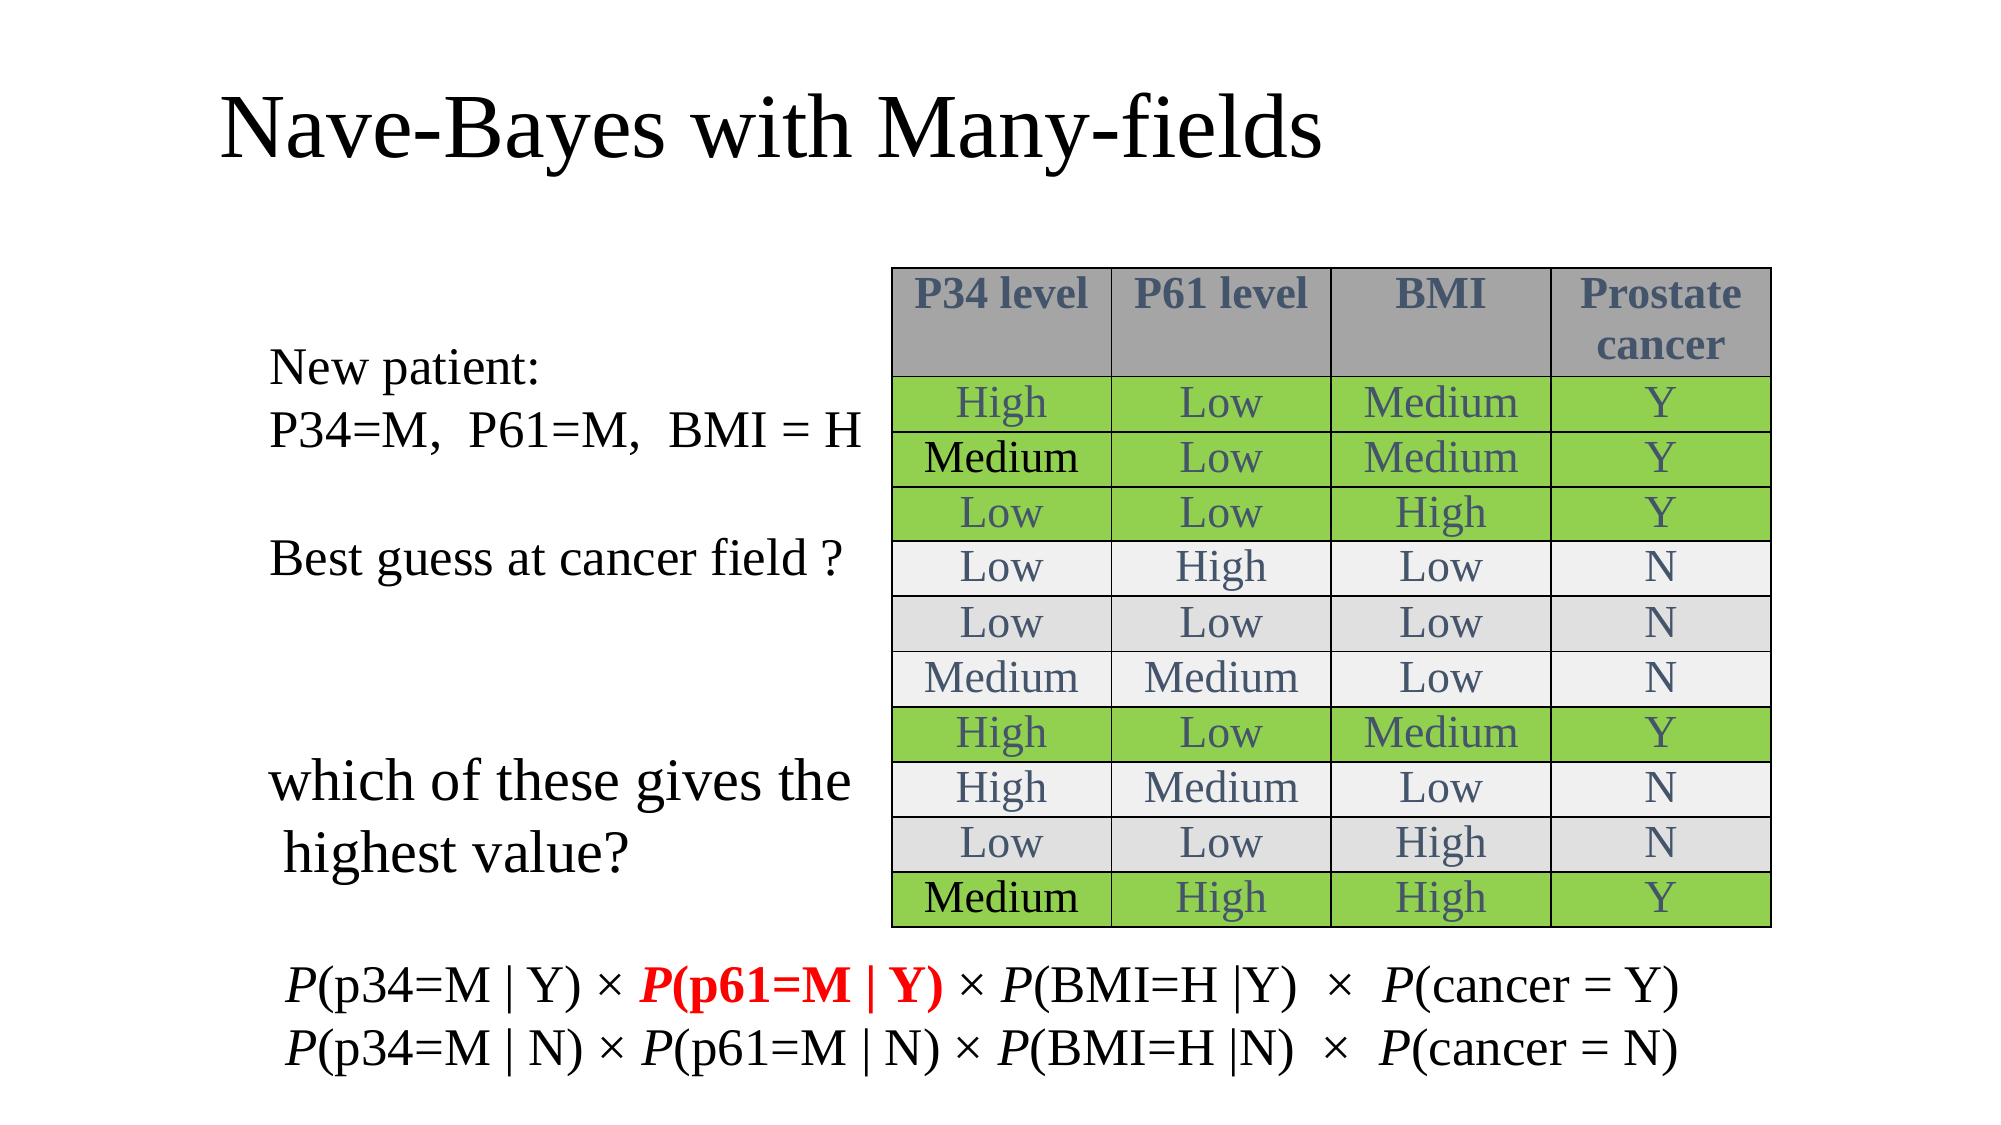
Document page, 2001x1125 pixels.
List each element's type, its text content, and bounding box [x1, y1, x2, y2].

table_cell Low [1112, 818, 1330, 871]
table_cell N [1552, 542, 1770, 595]
table_cell Low [893, 818, 1111, 871]
table_cell Medium [893, 873, 1111, 926]
text_box New patient: P34=M, P61=M, BMI = H Best guess at cancer field ? [254, 324, 879, 593]
table_header BMI [1332, 269, 1550, 376]
table_cell Low [1332, 597, 1550, 651]
table_cell High [1332, 488, 1550, 540]
table_cell Y [1552, 377, 1770, 431]
table_header P61 level [1112, 269, 1330, 376]
table_cell Y [1552, 873, 1770, 926]
table_cell Medium [1112, 763, 1330, 816]
table_cell High [893, 763, 1111, 816]
table_cell Low [893, 488, 1111, 540]
table_cell Low [893, 597, 1111, 651]
table_cell Low [1112, 377, 1330, 431]
text_box P(p34=M | Y) × P(p61=M | Y) × P(BMI=H |Y) × P(cancer = Y) P(p34=M | N) × P(p61=M | N) × P(BMI=H |N) × P(cancer = N) [270, 941, 1696, 1084]
table_cell Low [1332, 763, 1550, 816]
table_cell N [1552, 763, 1770, 816]
table_cell Medium [1112, 652, 1330, 706]
table_cell High [1332, 818, 1550, 871]
table_cell High [1332, 873, 1550, 926]
table_cell High [1112, 873, 1330, 926]
table_cell Medium [1332, 433, 1550, 486]
table_cell High [893, 377, 1111, 431]
table_cell Y [1552, 708, 1770, 761]
table_cell High [1112, 542, 1330, 595]
table_cell Medium [1332, 377, 1550, 431]
table_header P34 level [893, 269, 1111, 376]
table_cell Low [1112, 488, 1330, 540]
table_cell N [1552, 597, 1770, 651]
text_box which of these gives the highest value? [207, 732, 868, 893]
table_cell N [1552, 652, 1770, 706]
title Nave-Bayes with Many-fields [204, 0, 1796, 256]
table_cell Low [1332, 542, 1550, 595]
table_cell Y [1552, 433, 1770, 486]
table_cell Y [1552, 488, 1770, 540]
table_cell Low [1112, 708, 1330, 761]
table_cell Medium [1332, 708, 1550, 761]
table_cell Low [1112, 433, 1330, 486]
table_cell High [893, 708, 1111, 761]
table_cell N [1552, 818, 1770, 871]
table_cell Low [1332, 652, 1550, 706]
table_cell Medium [893, 433, 1111, 486]
table_cell Low [893, 542, 1111, 595]
table_cell Low [1112, 597, 1330, 651]
table_cell Medium [893, 652, 1111, 706]
table_header Prostate cancer [1552, 269, 1770, 376]
